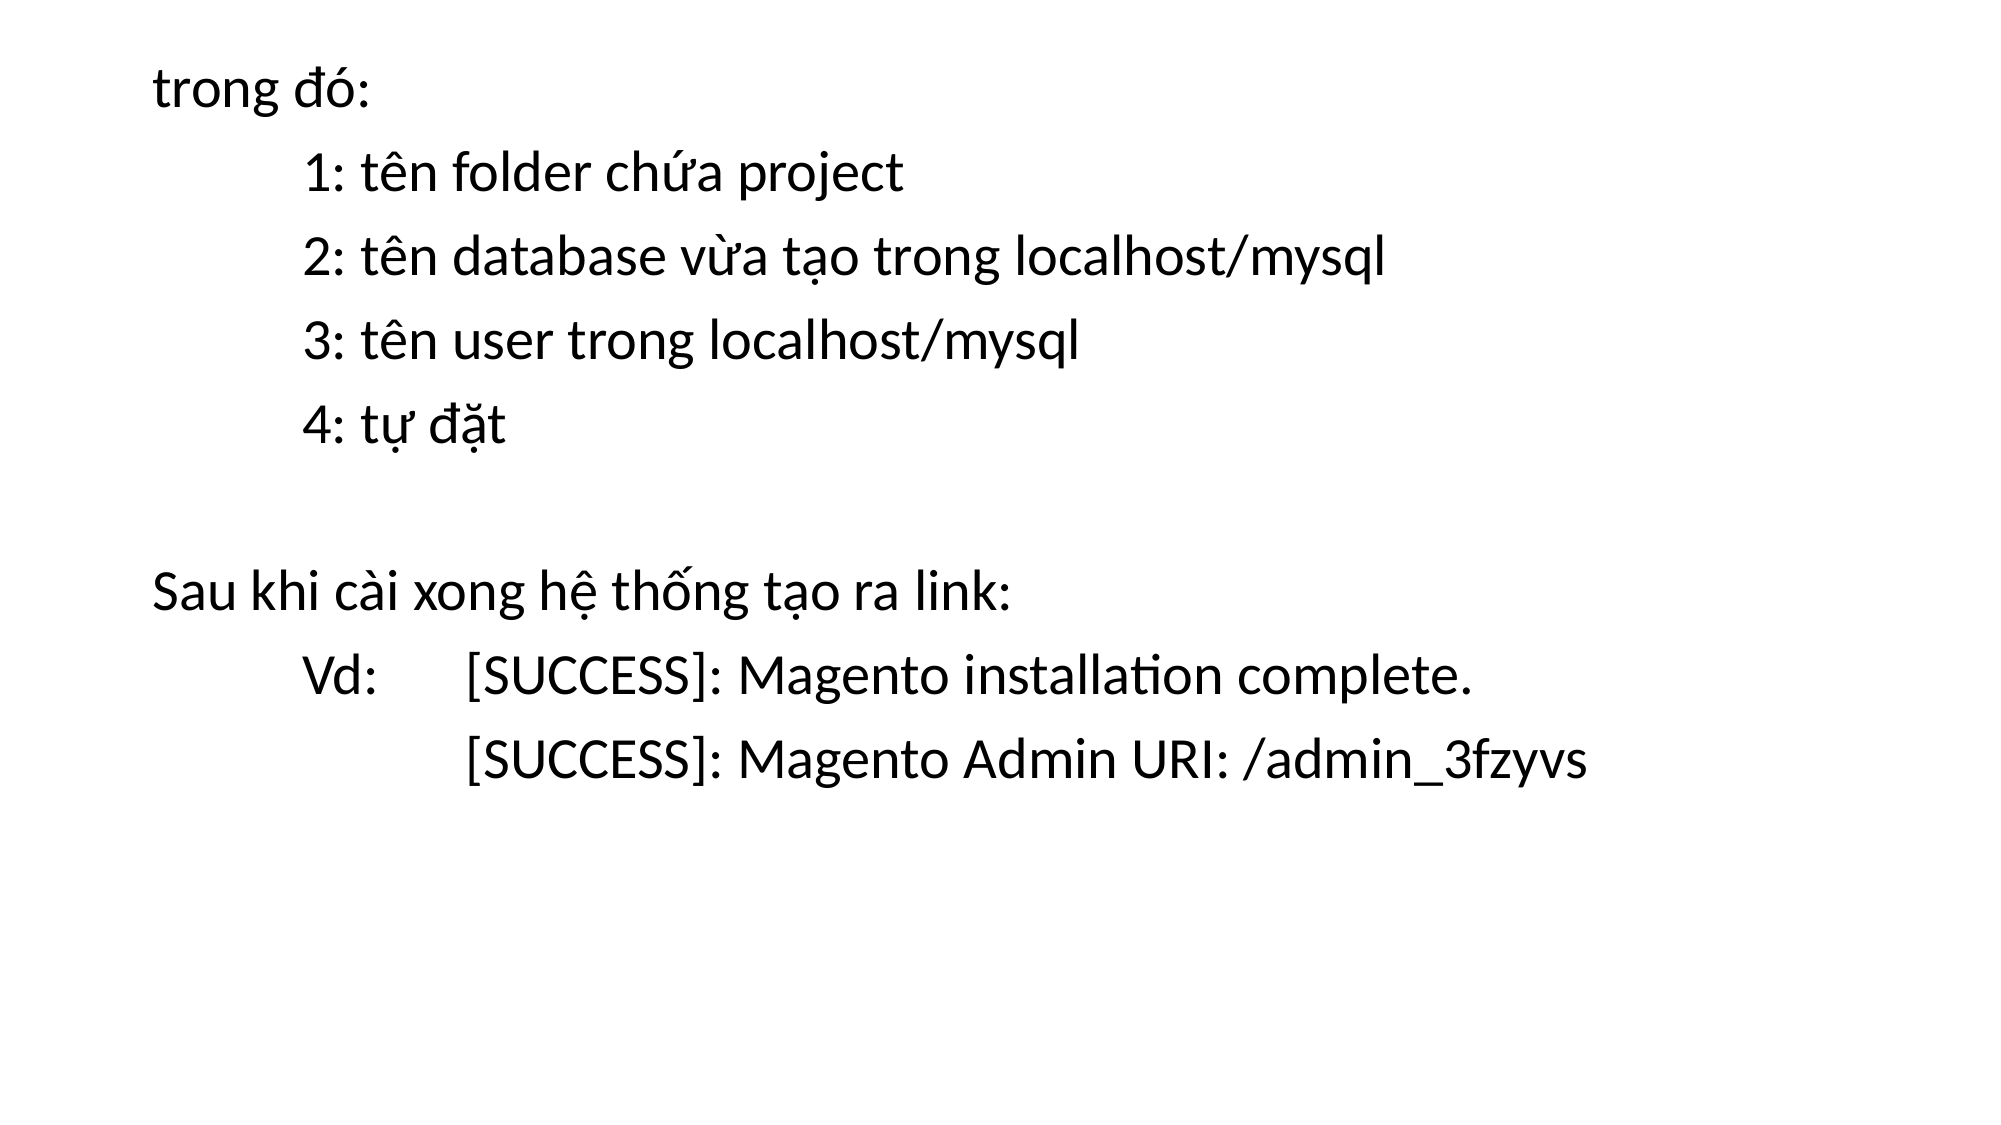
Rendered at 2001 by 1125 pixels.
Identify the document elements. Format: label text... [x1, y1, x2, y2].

list trong đó: 1: tên folder chứa project 2: tên database vừa tạo trong localhost/mysql 3: tên user trong localhost/mysql 4: tự đặt Sau khi cài xong hệ thống tạo ra link: Vd: [SUCCESS]: Magento installation complete. [SUCCESS]: Magento Admin URI: /admin_3fzyvs [137, 50, 1863, 1014]
